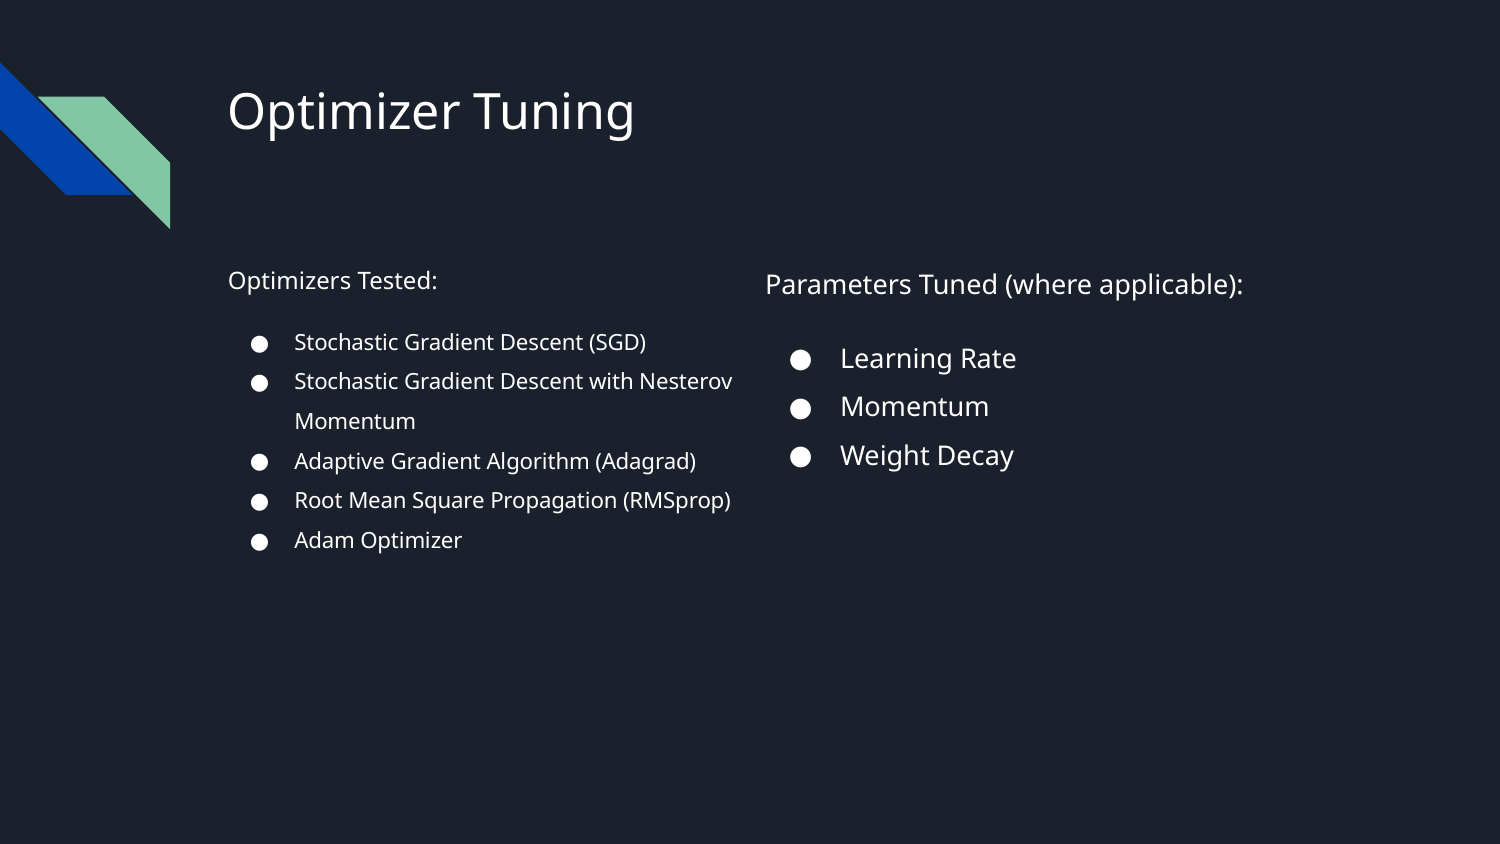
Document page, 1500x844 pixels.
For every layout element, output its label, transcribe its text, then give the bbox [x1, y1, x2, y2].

title Optimizer Tuning [212, 64, 1368, 215]
list Optimizers Tested: Stochastic Gradient Descent (SGD) Stochastic Gradient Descent with Nesterov Momentum Adaptive Gradient Algorithm (Adagrad) Root Mean Square Propagation (RMSprop) Adam Optimizer [212, 236, 750, 608]
list Parameters Tuned (where applicable): Learning Rate Momentum Weight Decay [750, 236, 1378, 608]
